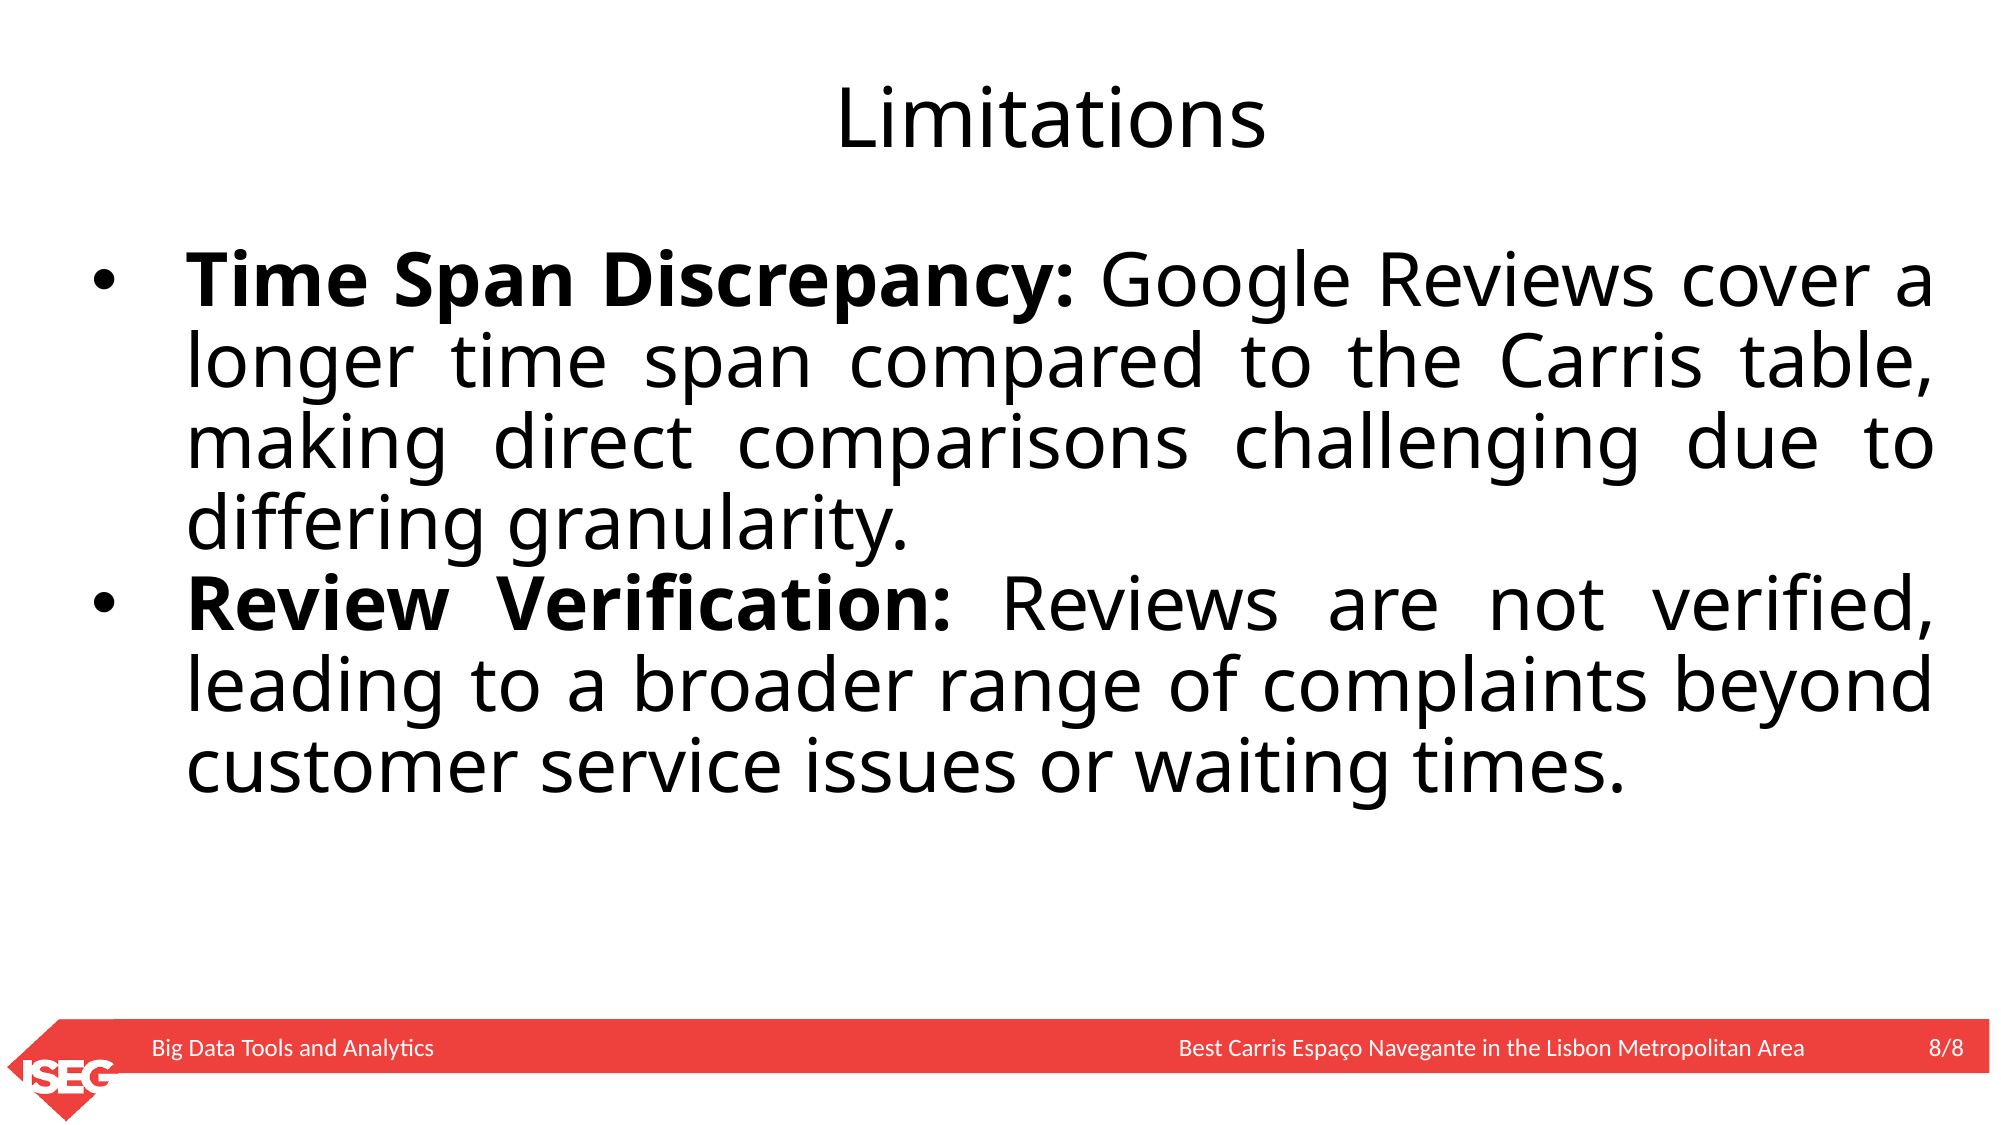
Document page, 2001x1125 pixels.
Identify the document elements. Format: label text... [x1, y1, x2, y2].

picture [1, 997, 140, 1125]
text_box Limitations [686, 51, 1417, 174]
text_box Time Span Discrepancy: Google Reviews cover a longer time span compared to the Carris table, making direct comparisons challenging due to differing granularity. Review Verification: Reviews are not verified, leading to a broader range of complaints beyond customer service issues or waiting times. [76, 257, 1953, 817]
text_box Big Data Tools and Analytics Best Carris Espaço Navegante in the Lisbon Metropolitan Area 8/8 [140, 1018, 1990, 1074]
